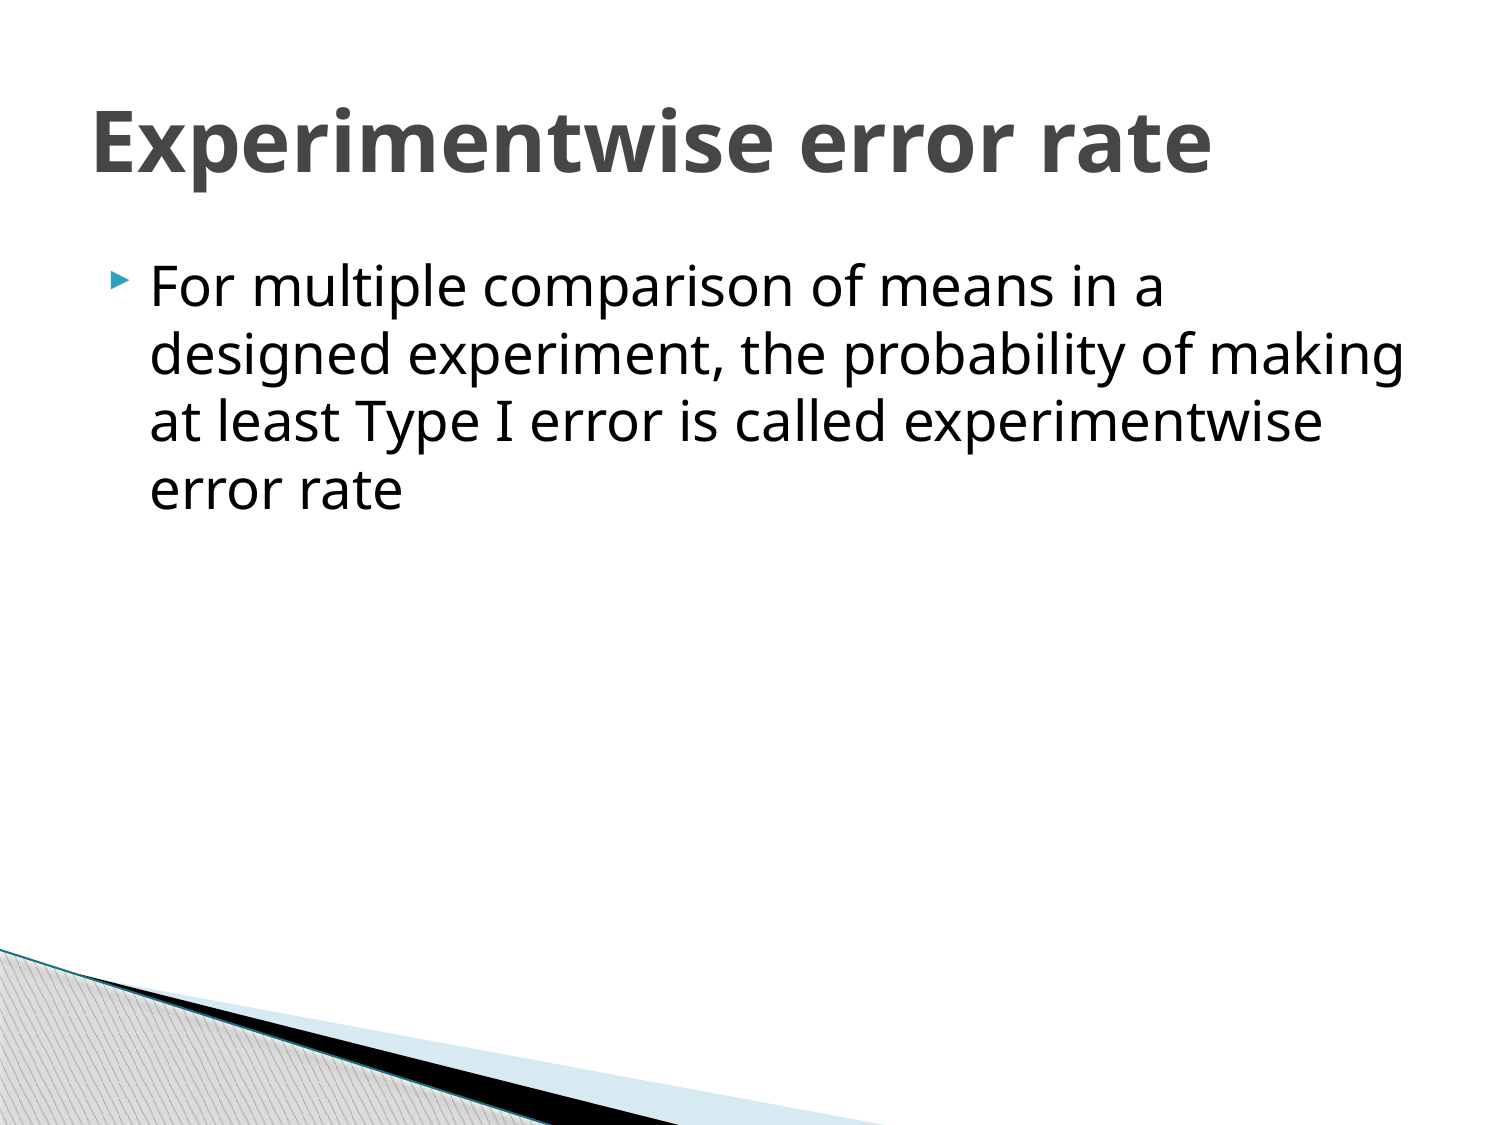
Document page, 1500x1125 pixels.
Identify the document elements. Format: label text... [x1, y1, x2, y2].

title Experimentwise error rate [75, 45, 1425, 233]
list For multiple comparison of means in a designed experiment, the probability of making at least Type I error is called experimentwise error rate [75, 243, 1425, 986]
